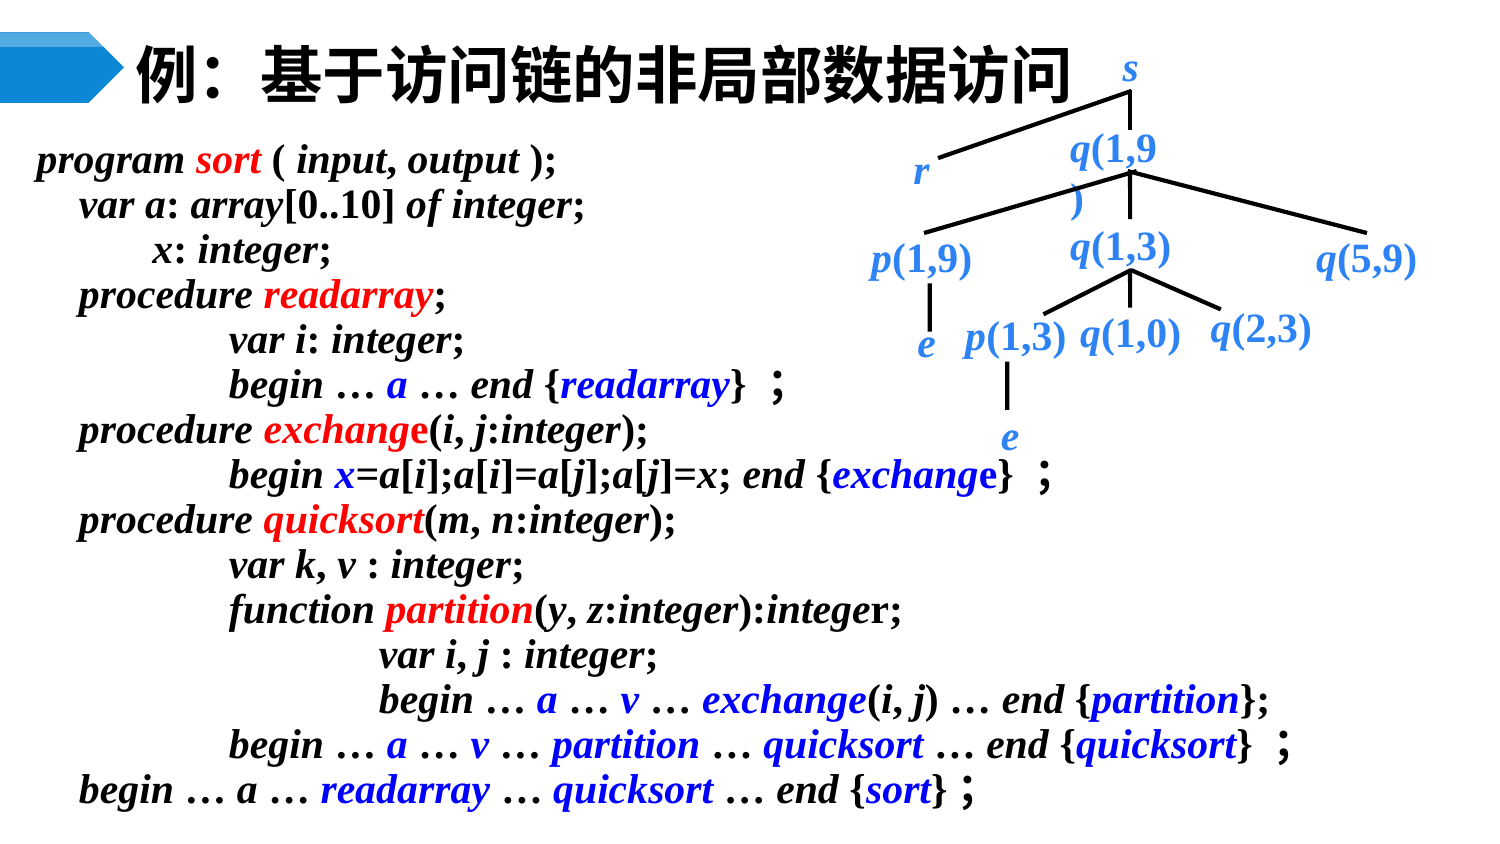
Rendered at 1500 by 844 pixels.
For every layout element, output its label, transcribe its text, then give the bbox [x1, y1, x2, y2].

text_box program sort ( input, output ); var a: array[0..10] of integer; x: integer; procedure readarray; var i: integer; begin … a … end {readarray} ； procedure exchange(i, j:integer); begin x=a[i];a[i]=a[j];a[j]=x; end {exchange} ； procedure quicksort(m, n:integer); var k, v : integer; function partition(y, z:integer):integer; var i, j : integer; begin … a … v … exchange(i, j) … end {partition}; begin … a … v … partition … quicksort … end {quicksort} ； begin … a … readarray … quicksort … end {sort}； [25, 135, 1367, 818]
title 例：基于访问链的非局部数据访问 [123, 43, 850, 103]
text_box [855, 32, 1445, 446]
